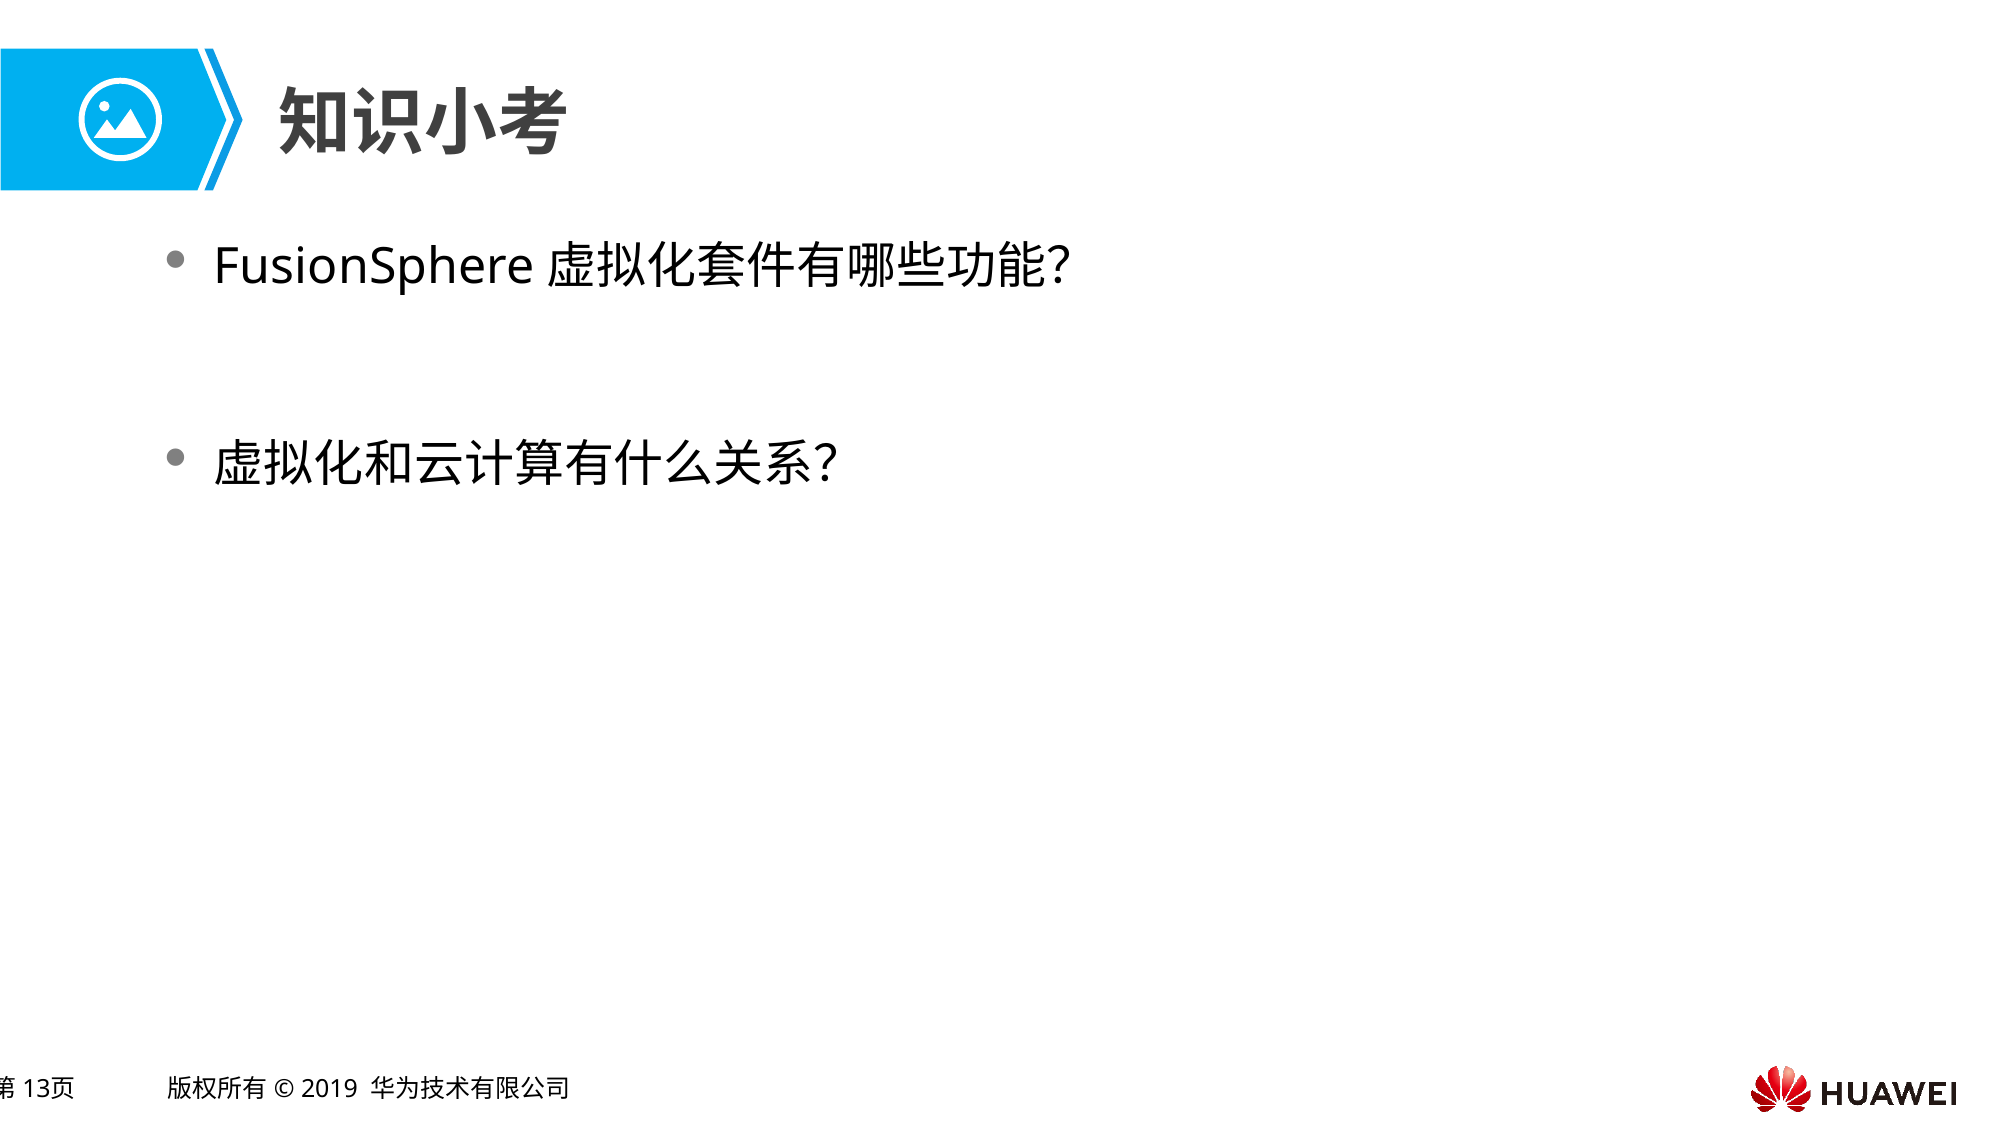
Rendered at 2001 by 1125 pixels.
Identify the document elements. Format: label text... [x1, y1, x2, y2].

title 知识小考 [261, 67, 1875, 173]
picture [1751, 1066, 1956, 1112]
text_box FusionSphere虚拟化套件有哪些功能？ 虚拟化和云计算有什么关系？ [149, 202, 1882, 970]
